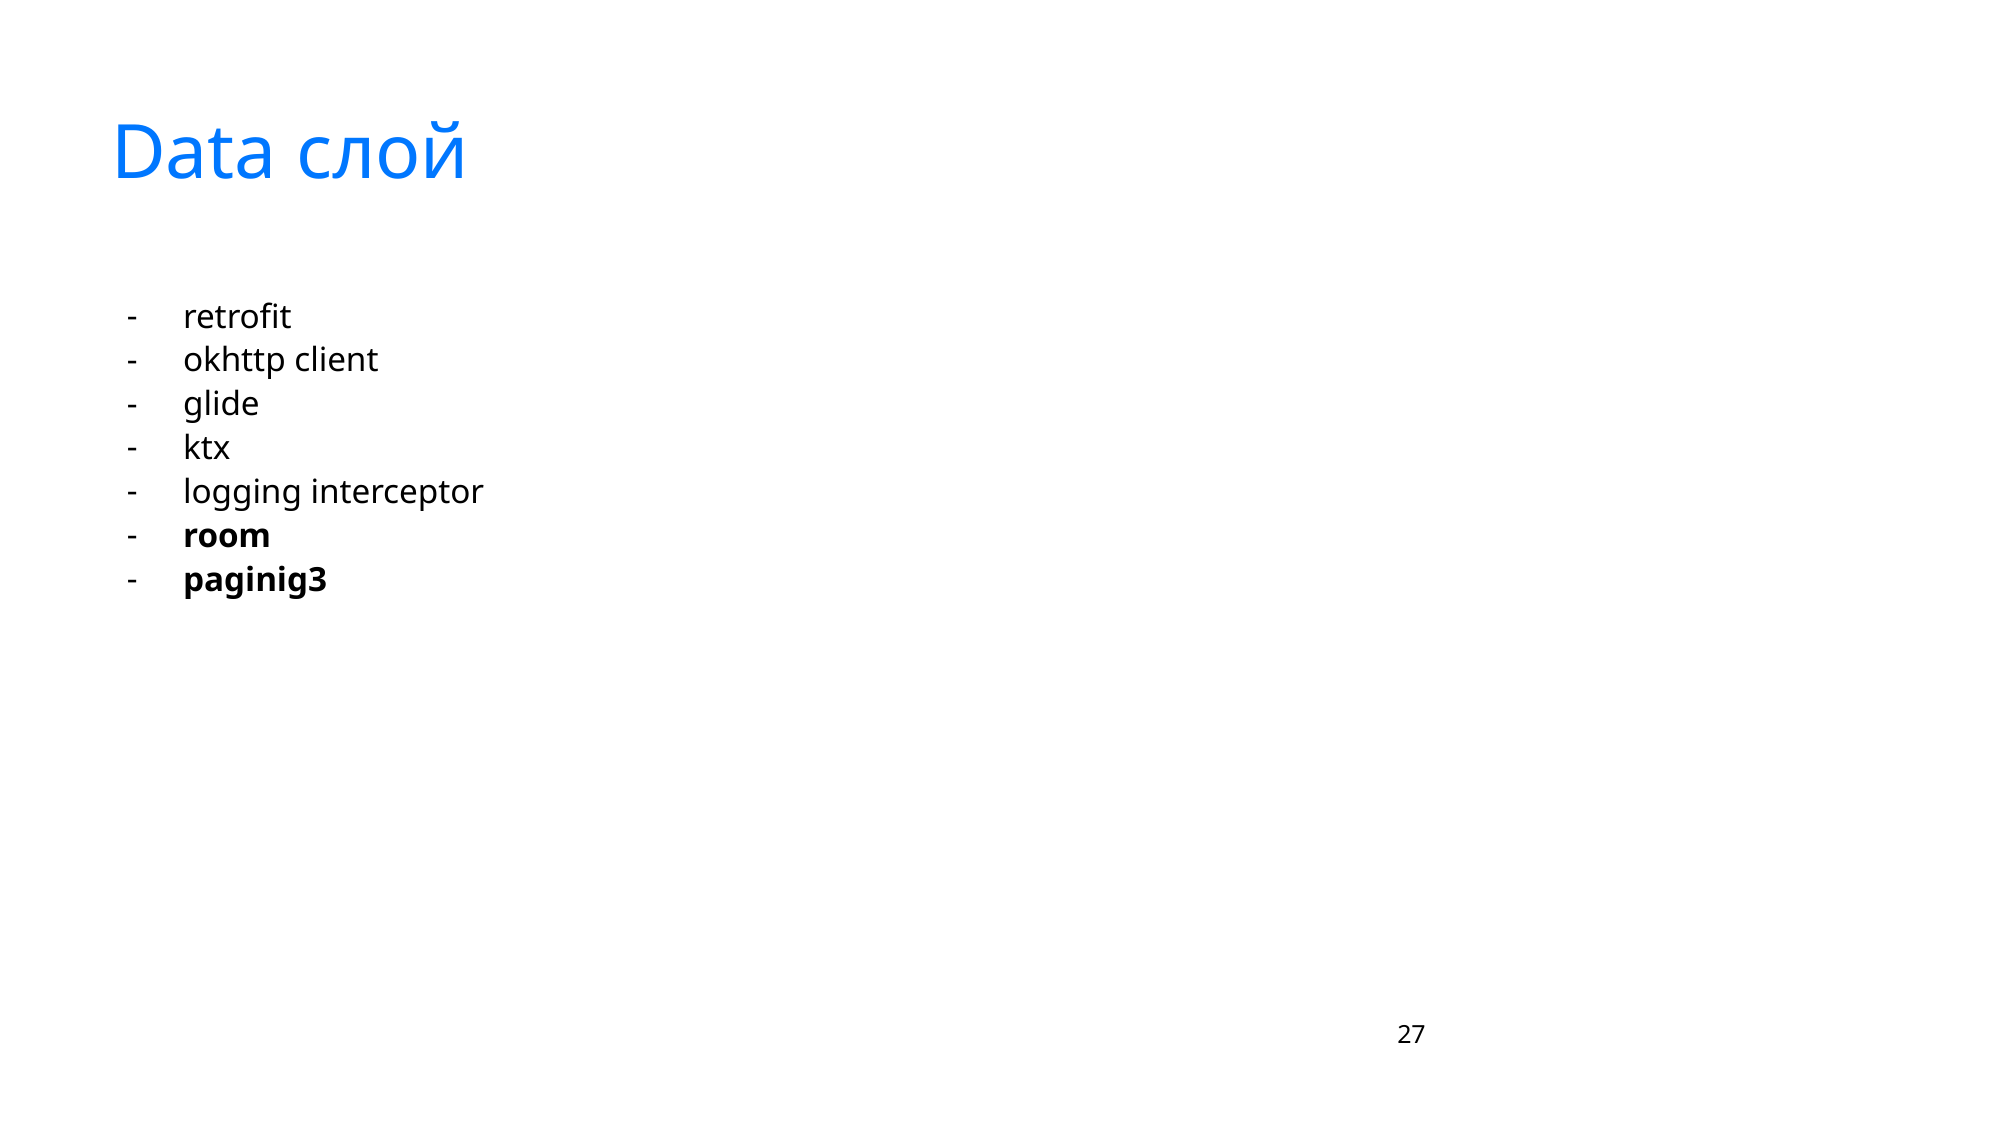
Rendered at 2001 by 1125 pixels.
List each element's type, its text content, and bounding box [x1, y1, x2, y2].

title Data слой [111, 113, 1892, 220]
slide_number ‹#› [966, 1021, 1434, 1125]
list retrofit okhttp client glide ktx logging interceptor room paginig3 [108, 290, 1892, 1021]
